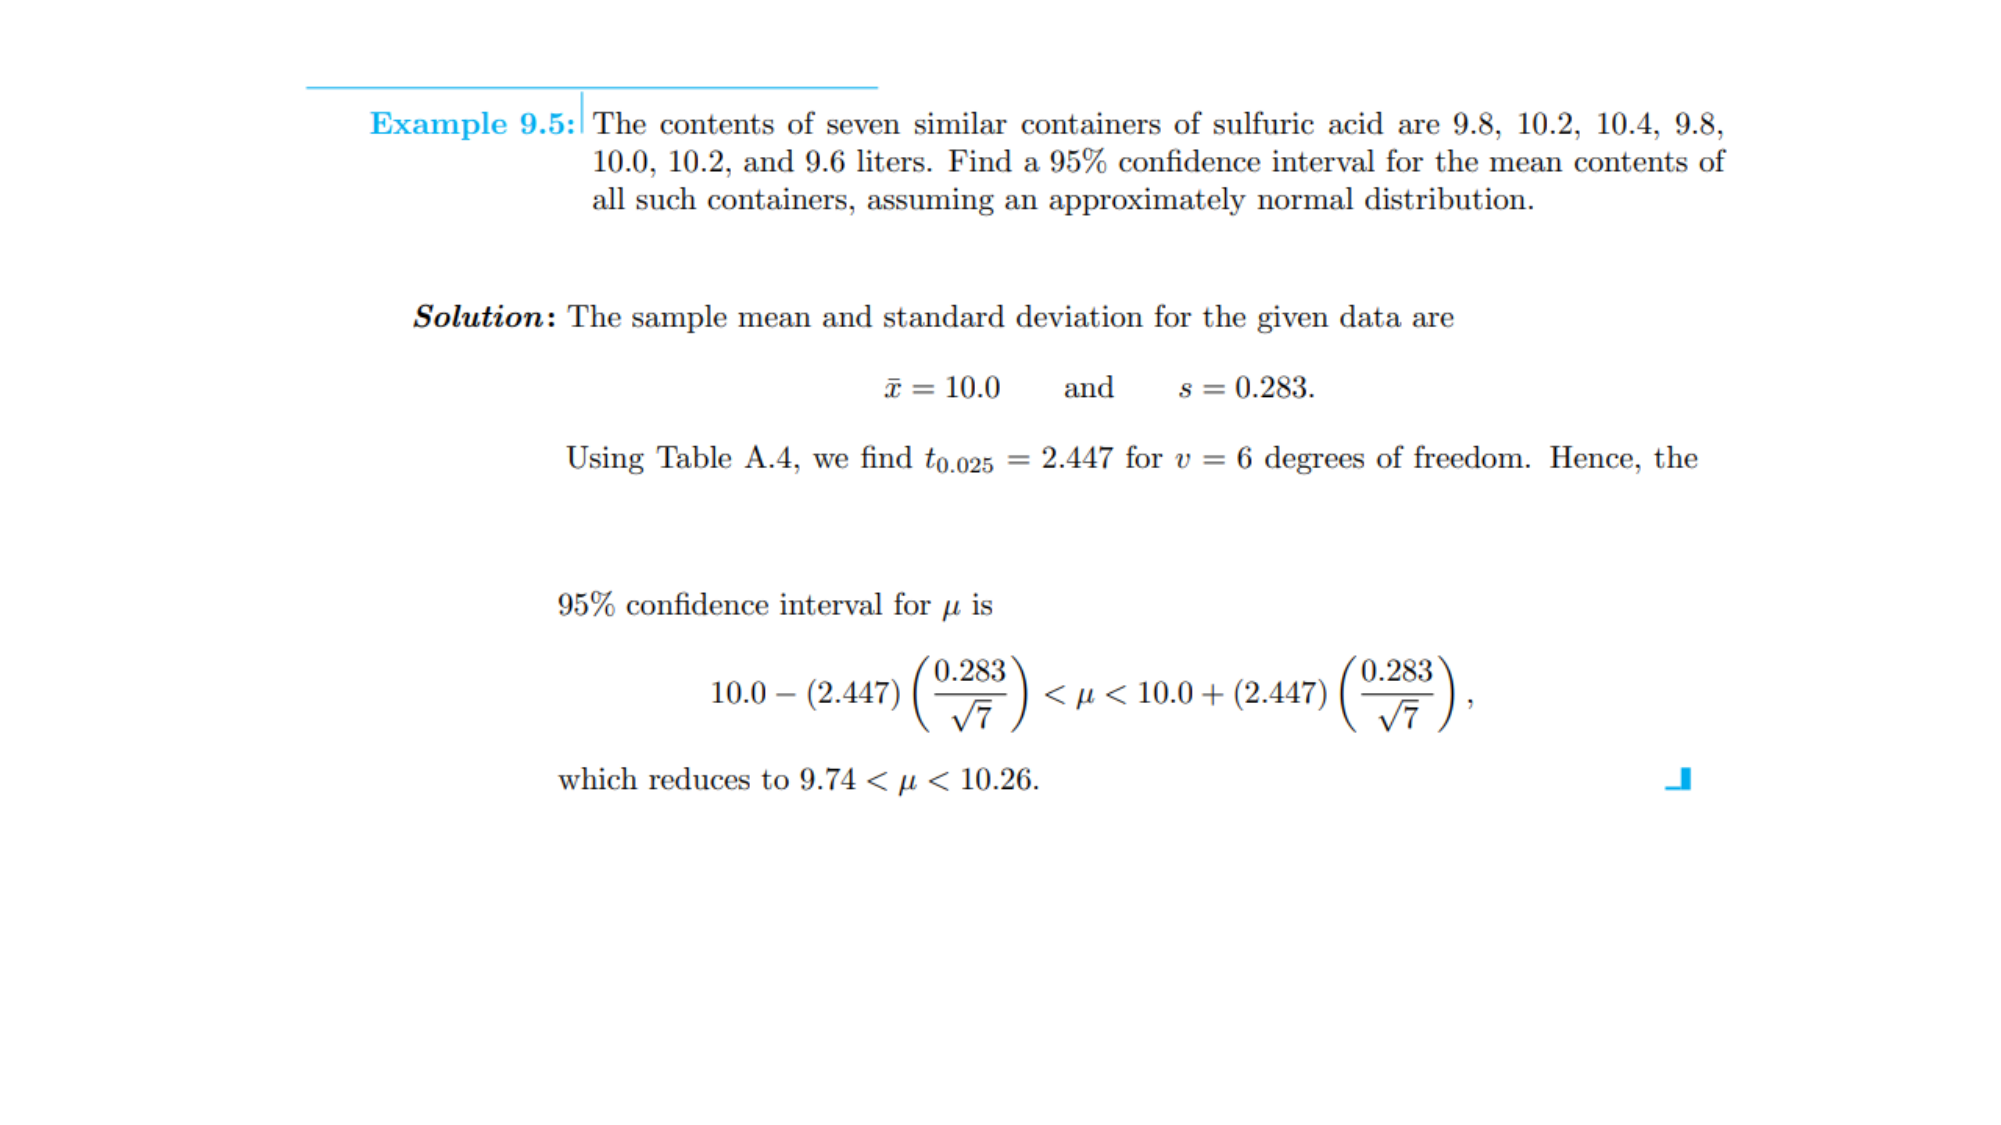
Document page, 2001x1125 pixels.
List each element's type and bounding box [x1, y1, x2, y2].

picture [484, 563, 1746, 821]
picture [226, 65, 1755, 222]
picture [334, 302, 1766, 526]
